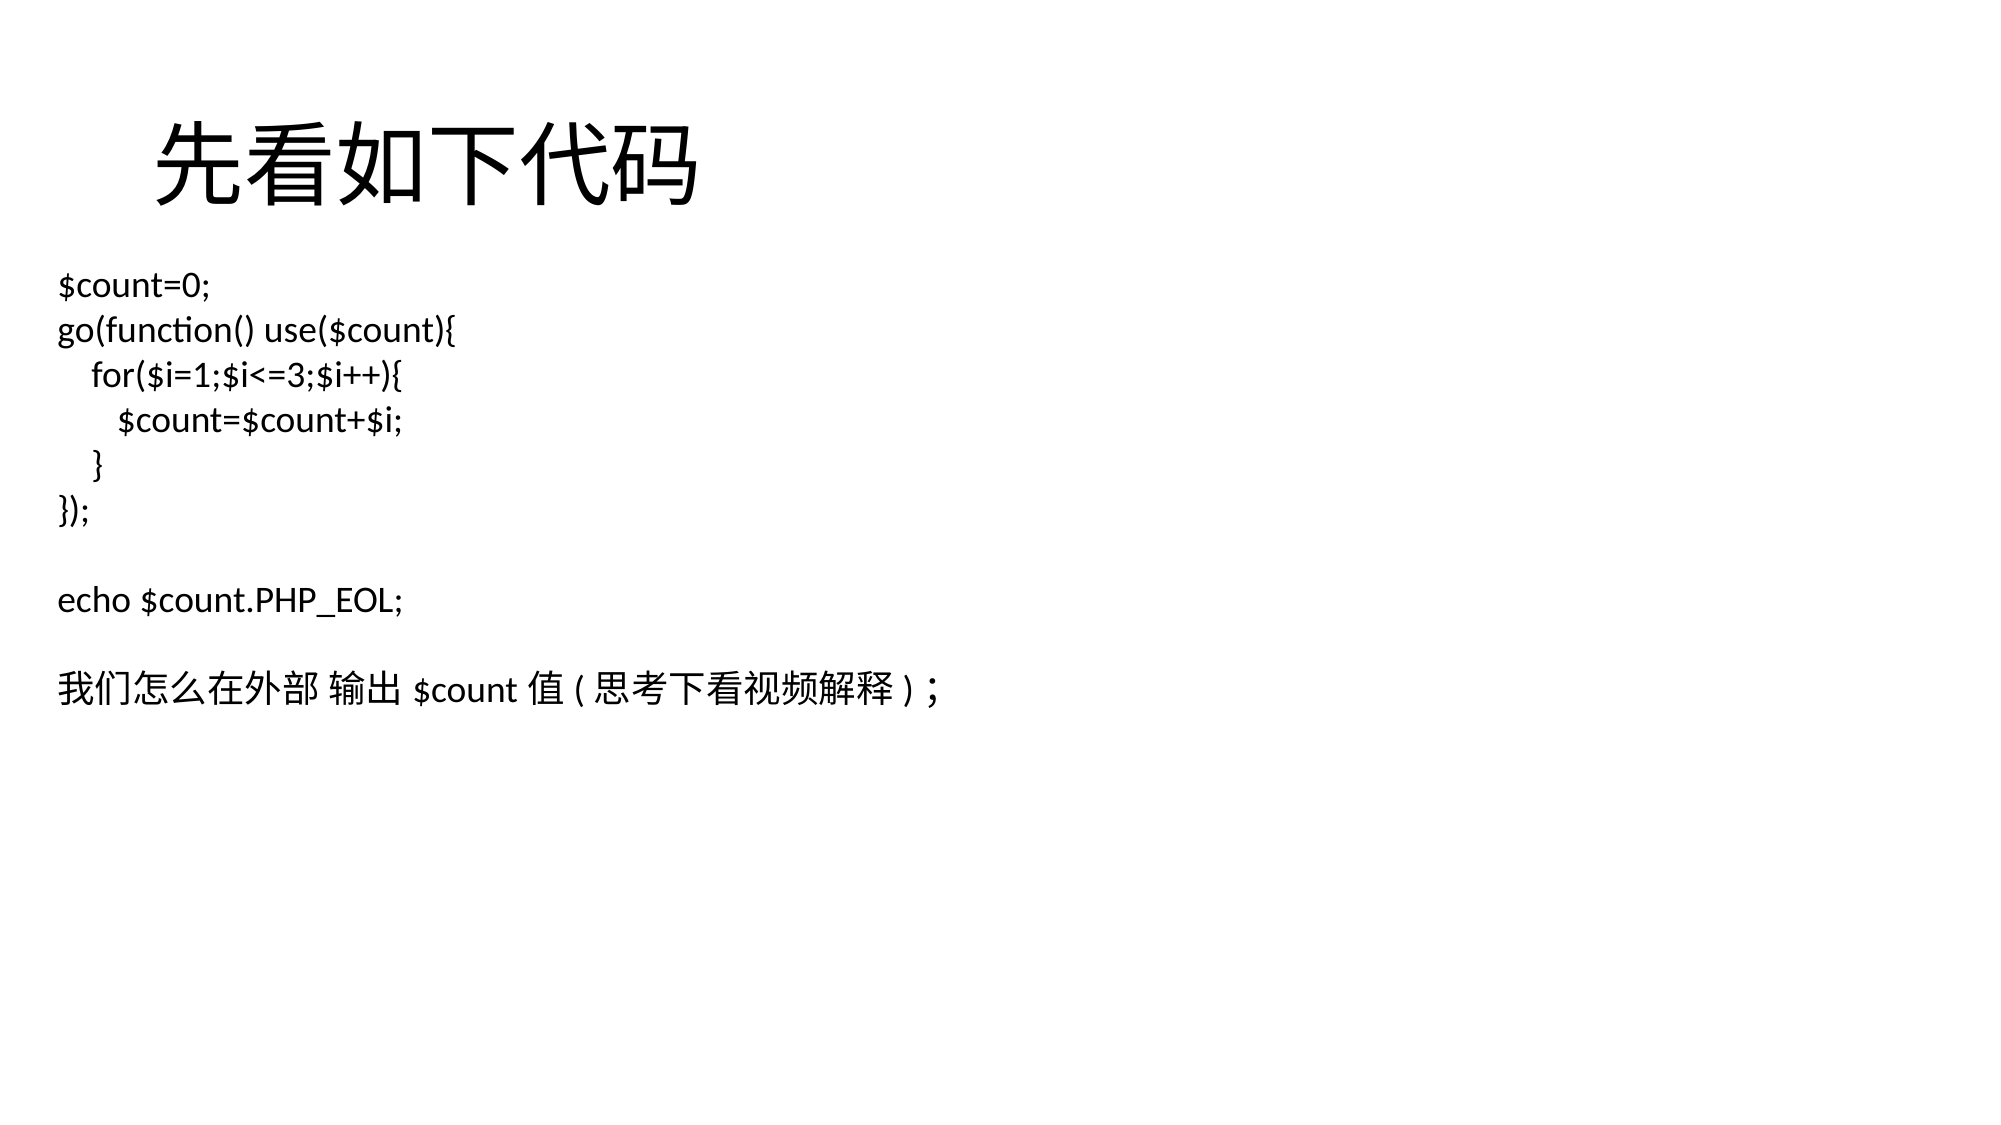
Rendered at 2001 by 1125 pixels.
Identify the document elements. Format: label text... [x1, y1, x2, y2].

text_box $count=0; go(function() use($count){ for($i=1;$i<=3;$i++){ $count=$count+$i; } }); echo $count.PHP_EOL; 我们怎么在外部 输出$count值(思考下看视频解释)； [42, 252, 1794, 717]
title 先看如下代码 [137, 59, 1863, 278]
